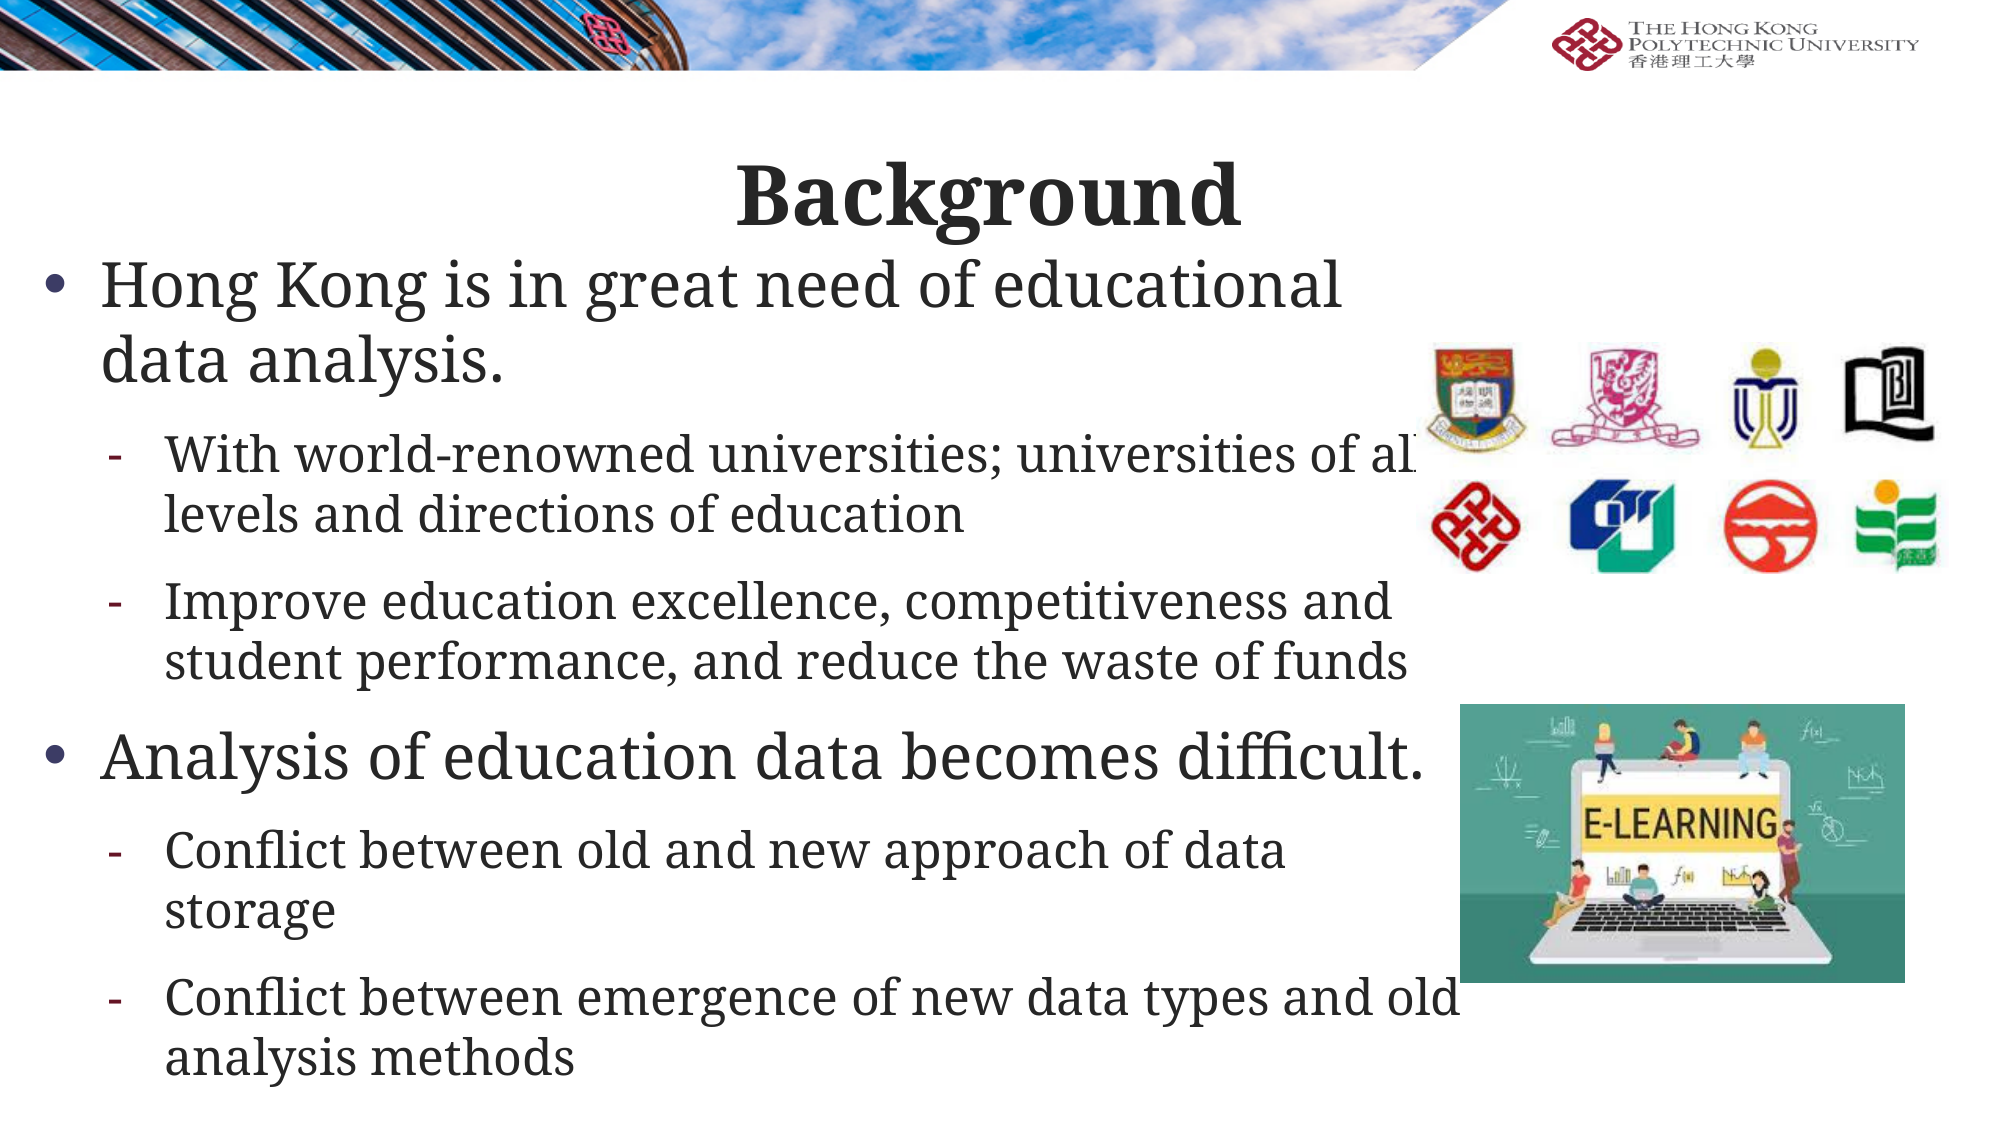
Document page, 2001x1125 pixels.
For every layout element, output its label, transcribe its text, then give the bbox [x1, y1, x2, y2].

list Hong Kong is in great need of educational data analysis. With world-renowned universities; universities of all levels and directions of education Improve education excellence, competitiveness and student performance, and reduce the waste of funds Analysis of education data becomes difficult. Conflict between old and new approach of data storage Conflict between emergence of new data types and old analysis methods [26, 237, 1485, 1114]
picture [8, 0, 18, 5]
picture [0, 0, 2000, 1125]
title Background [55, 137, 1924, 250]
